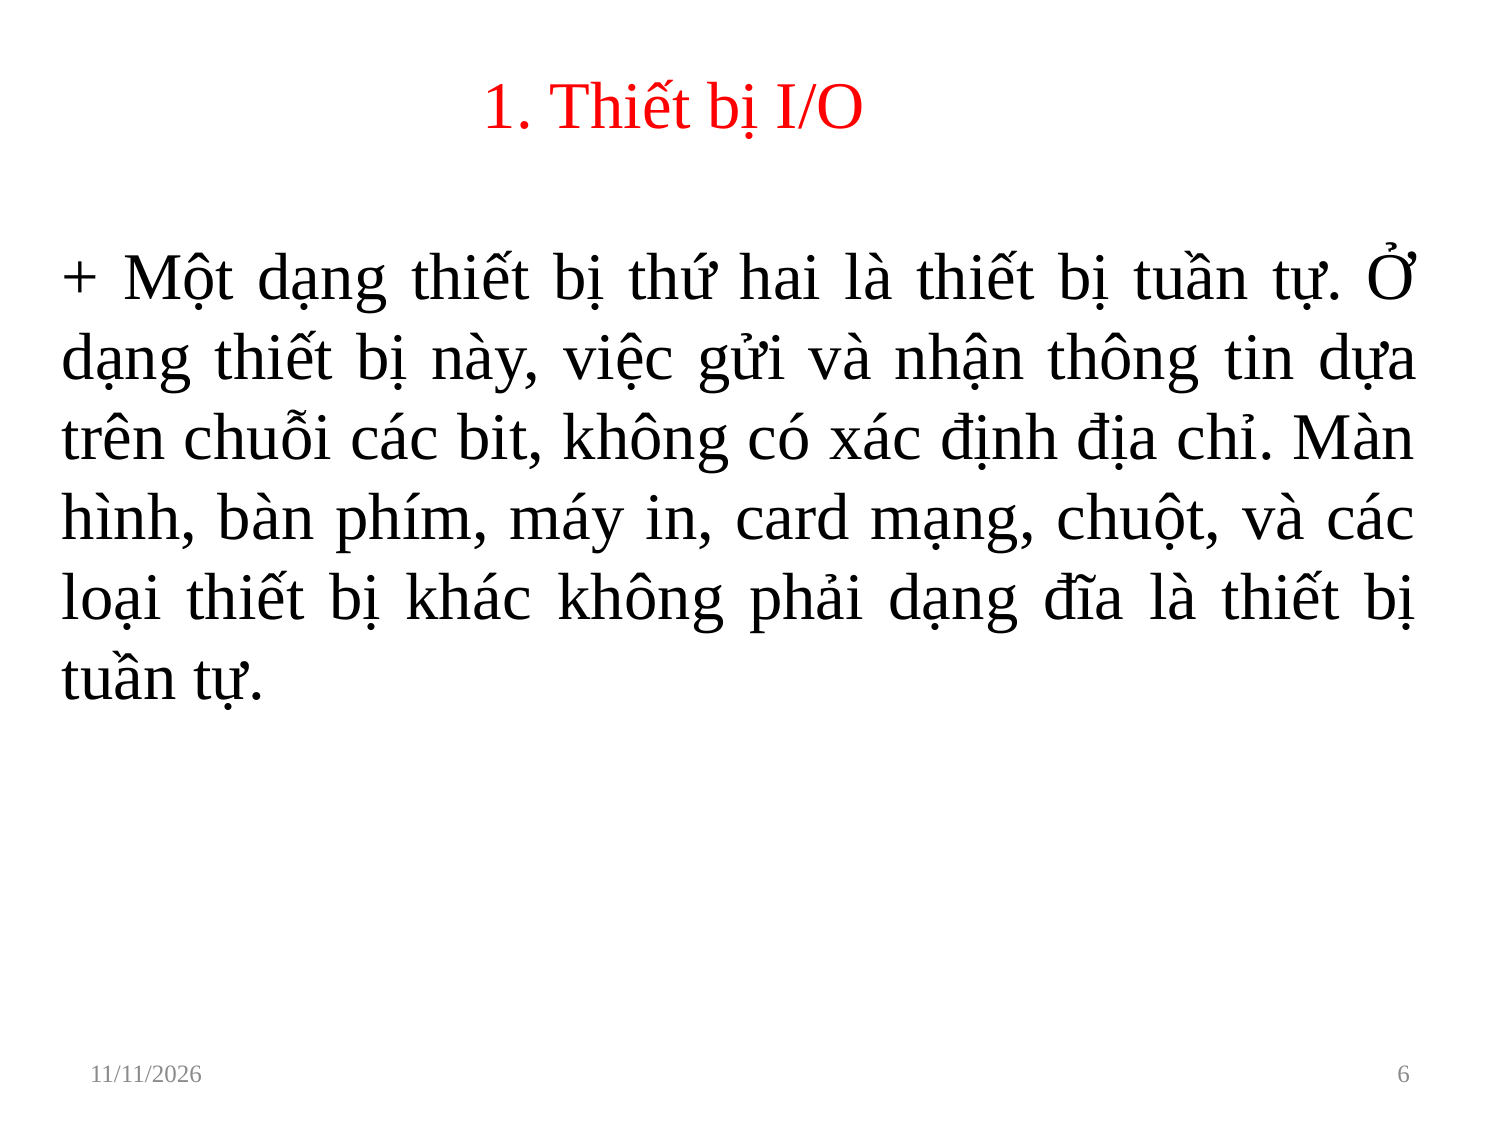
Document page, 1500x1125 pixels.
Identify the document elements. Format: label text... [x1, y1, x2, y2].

slide_number 6 [1074, 1042, 1425, 1103]
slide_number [75, 1042, 425, 1103]
list + Một dạng thiết bị thứ hai là thiết bị tuần tự. Ở dạng thiết bị này, việc gửi và nhận thông tin dựa trên chuỗi các bit, không có xác định địa chỉ. Màn hình, bàn phím, máy in, card mạng, chuột, và các loại thiết bị khác không phải dạng đĩa là thiết bị tuần tự. [46, 224, 1434, 1020]
title 1. Thiết bị I/O [63, 24, 1285, 179]
